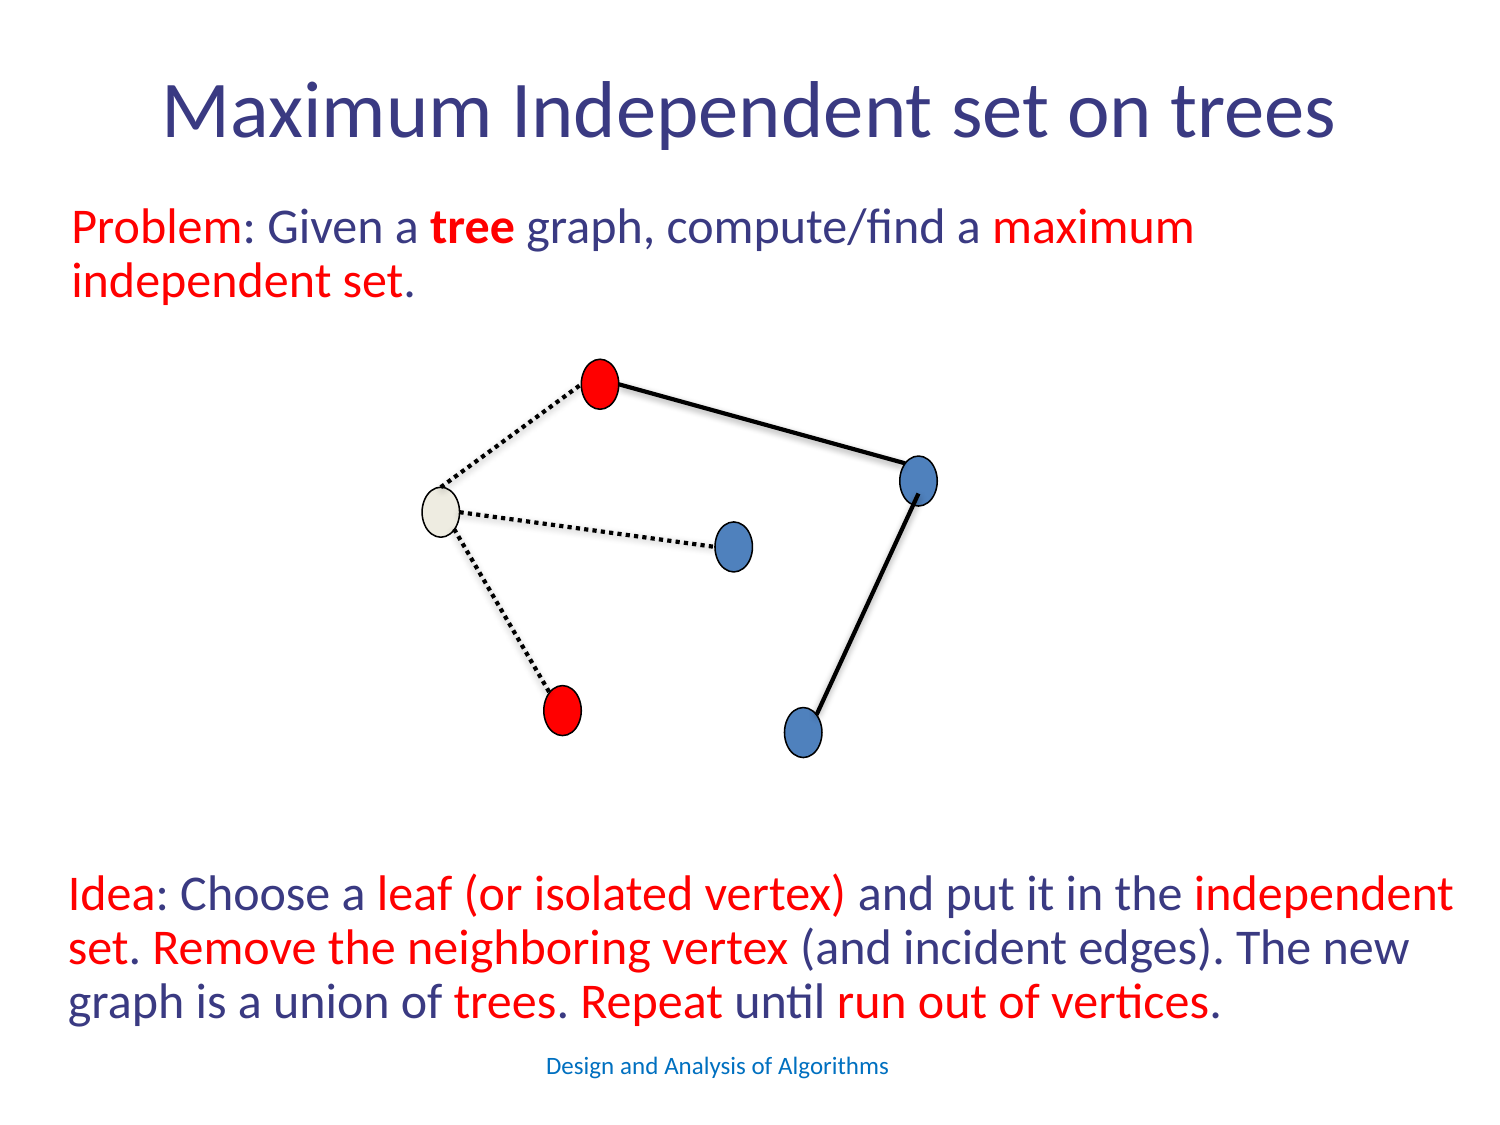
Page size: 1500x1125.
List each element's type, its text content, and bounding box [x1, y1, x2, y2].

text_box Problem: Given a tree graph, compute/find a maximum independent set. [56, 193, 1444, 317]
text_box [453, 528, 550, 693]
footer Design and Analysis of Algorithms [480, 1037, 956, 1095]
text_box [422, 488, 460, 538]
text_box [581, 359, 619, 410]
text_box [543, 685, 582, 736]
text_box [459, 511, 716, 548]
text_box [440, 384, 582, 488]
text_box [784, 707, 822, 758]
title Maximum Independent set on trees [75, 11, 1425, 193]
text_box [899, 456, 938, 506]
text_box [816, 505, 919, 716]
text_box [618, 384, 906, 464]
text_box [716, 521, 753, 572]
text_box Idea: Choose a leaf (or isolated vertex) and put it in the independent set. Remove the neighboring vertex (and incident edges). The new graph is a union of trees. Repeat until run out of vertices. [53, 859, 1500, 1037]
